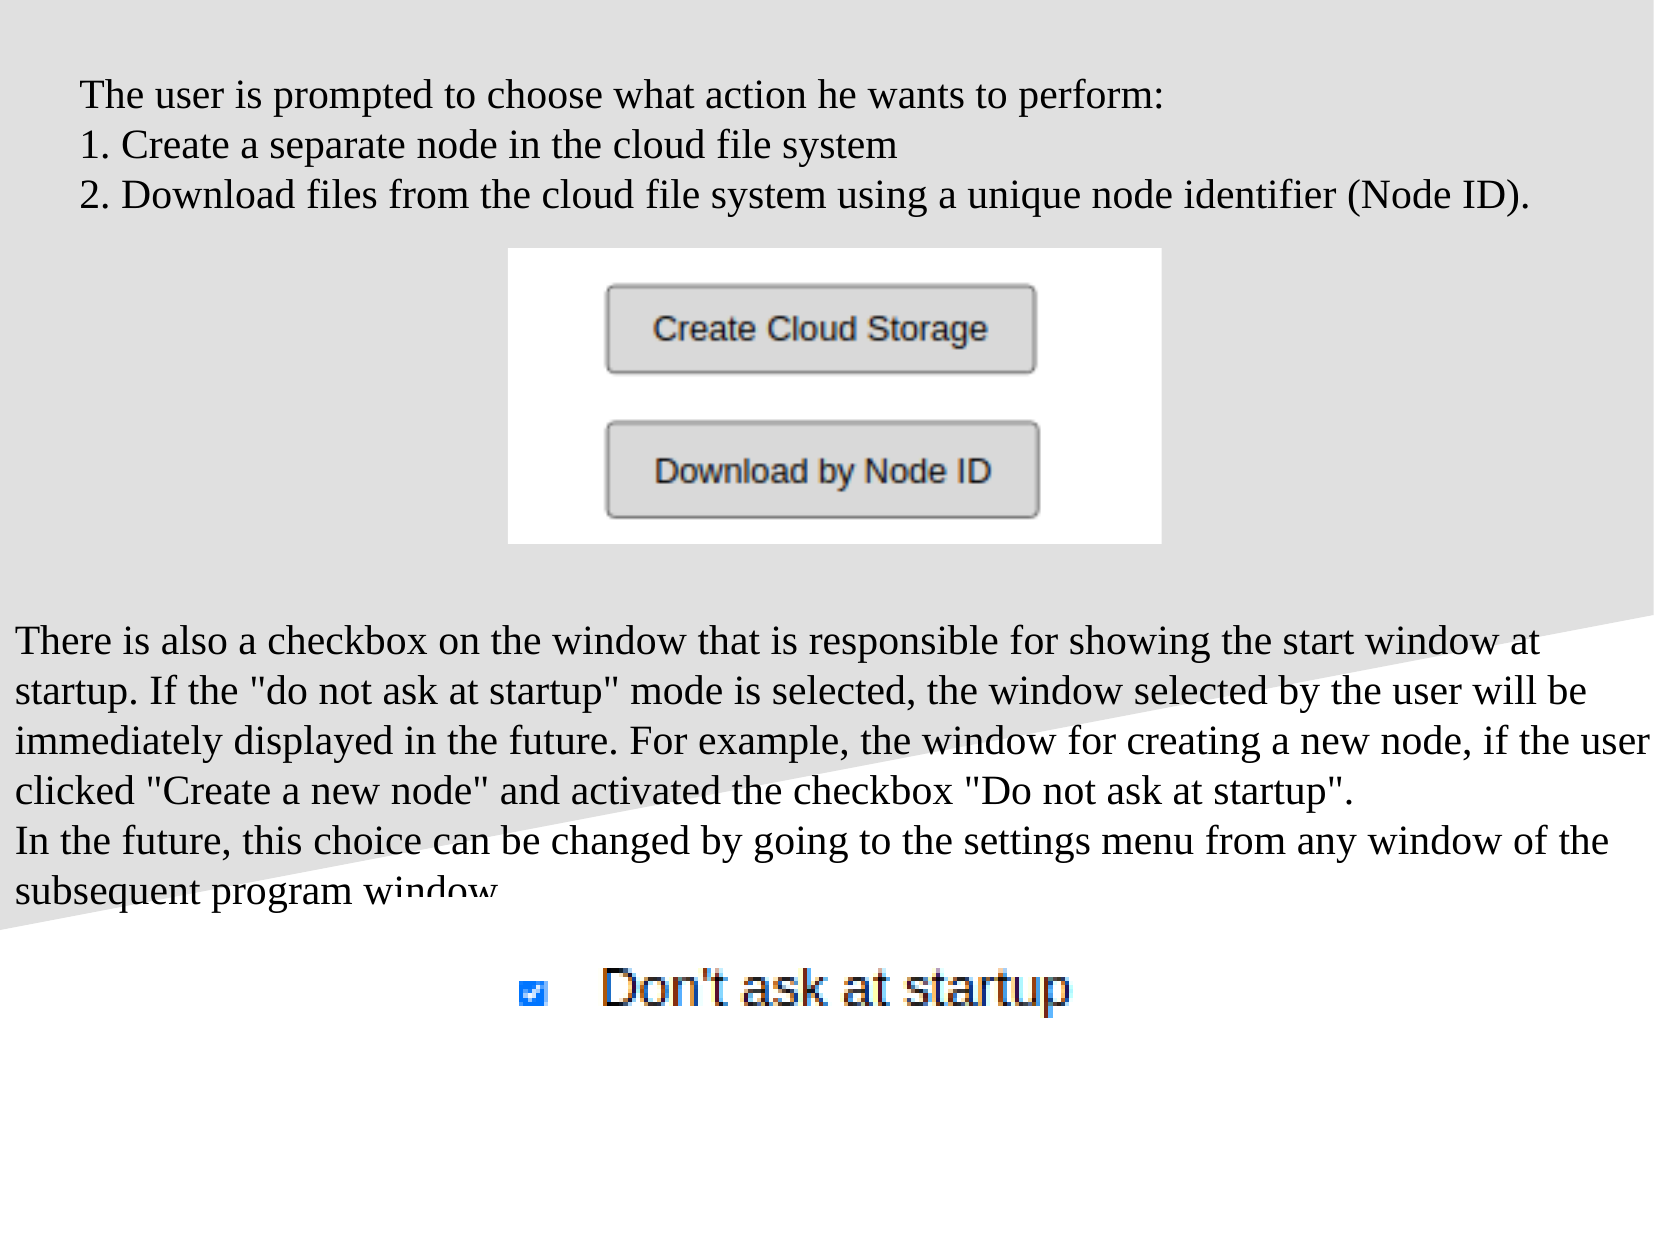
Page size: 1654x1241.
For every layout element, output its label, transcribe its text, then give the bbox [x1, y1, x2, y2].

text_box The user is prompted to choose what action he wants to perform: 1. Create a separate node in the cloud file system 2. Download files from the cloud file system using a unique node identifier (Node ID). [64, 59, 1607, 405]
picture [507, 247, 1162, 544]
text_box There is also a checkbox on the window that is responsible for showing the start window at startup. If the "do not ask at startup" mode is selected, the window selected by the user will be immediately displayed in the future. For example, the window for creating a new node, if the user clicked "Create a new node" and activated the checkbox "Do not ask at startup". In the future, this choice can be changed by going to the settings menu from any window of the subsequent program window. [0, 555, 1654, 894]
picture [389, 897, 1288, 1123]
